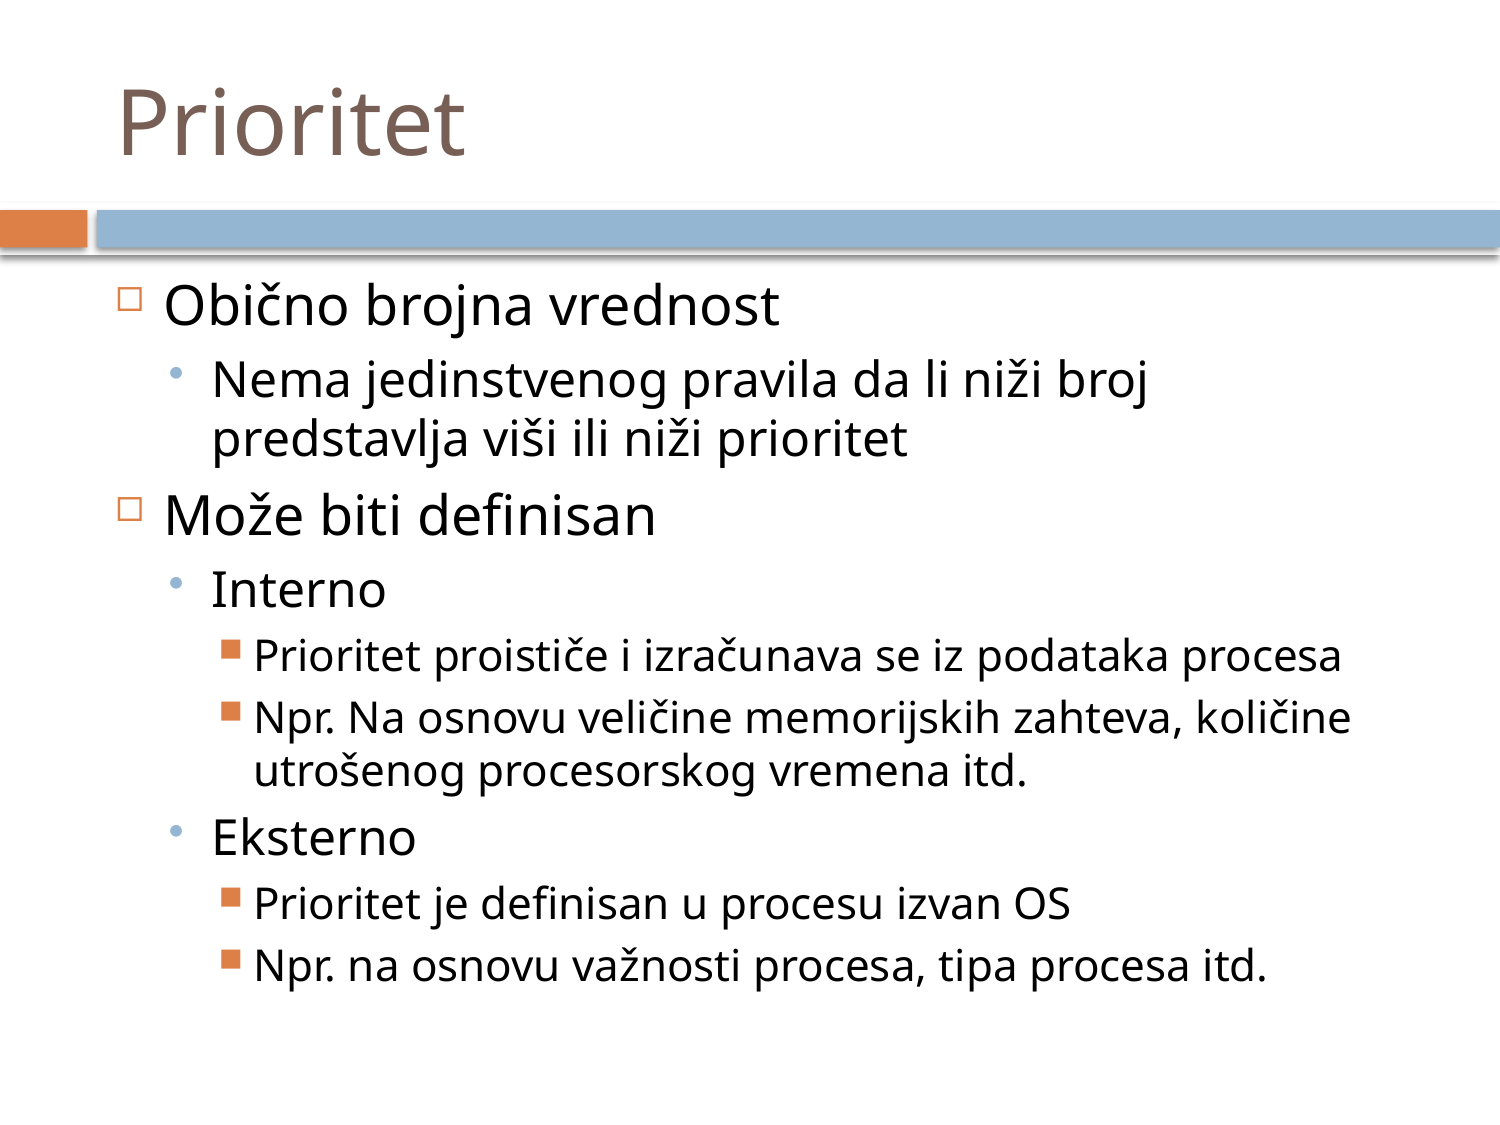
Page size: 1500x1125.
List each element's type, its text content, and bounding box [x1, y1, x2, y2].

list Obično brojna vrednost Nema jedinstvenog pravila da li niži broj predstavlja viši ili niži prioritet Može biti definisan Interno Prioritet proističe i izračunava se iz podataka procesa Npr. Na osnovu veličine memorijskih zahteva, količine utrošenog procesorskog vremena itd. Eksterno Prioritet je definisan u procesu izvan OS Npr. na osnovu važnosti procesa, tipa procesa itd. [100, 262, 1438, 1000]
title Prioritet [100, 37, 1438, 200]
